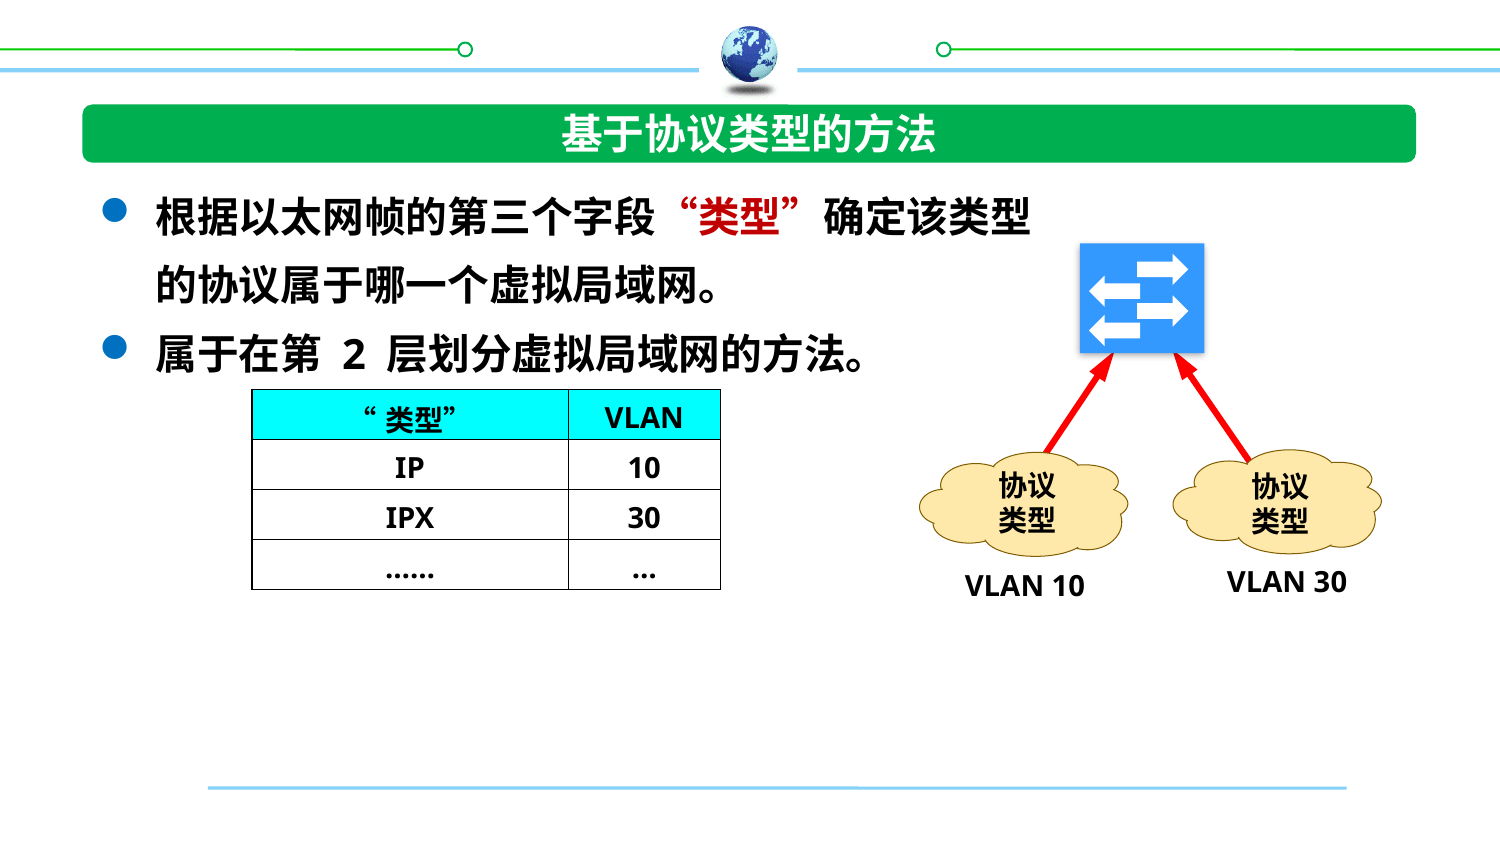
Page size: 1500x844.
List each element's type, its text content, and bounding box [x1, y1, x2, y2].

picture [719, 24, 779, 100]
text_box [918, 243, 1383, 612]
table_cell IPX [253, 490, 568, 539]
text_box 基于协议类型的方法 [546, 100, 952, 164]
text_box [952, 104, 1417, 163]
table_cell 30 [569, 490, 720, 539]
table_header VLAN [569, 390, 720, 439]
table_cell 10 [569, 440, 720, 489]
text_box [82, 104, 546, 163]
table_cell IP [253, 440, 568, 489]
text_box 根据以太网帧的第三个字段“类型”确定该类型的协议属于哪一个虚拟局域网。 属于在第 2 层划分虚拟局域网的方法。 [84, 164, 1058, 386]
table_cell … [569, 540, 720, 589]
table_header “类型” [253, 390, 568, 439]
table_cell …… [253, 540, 568, 589]
